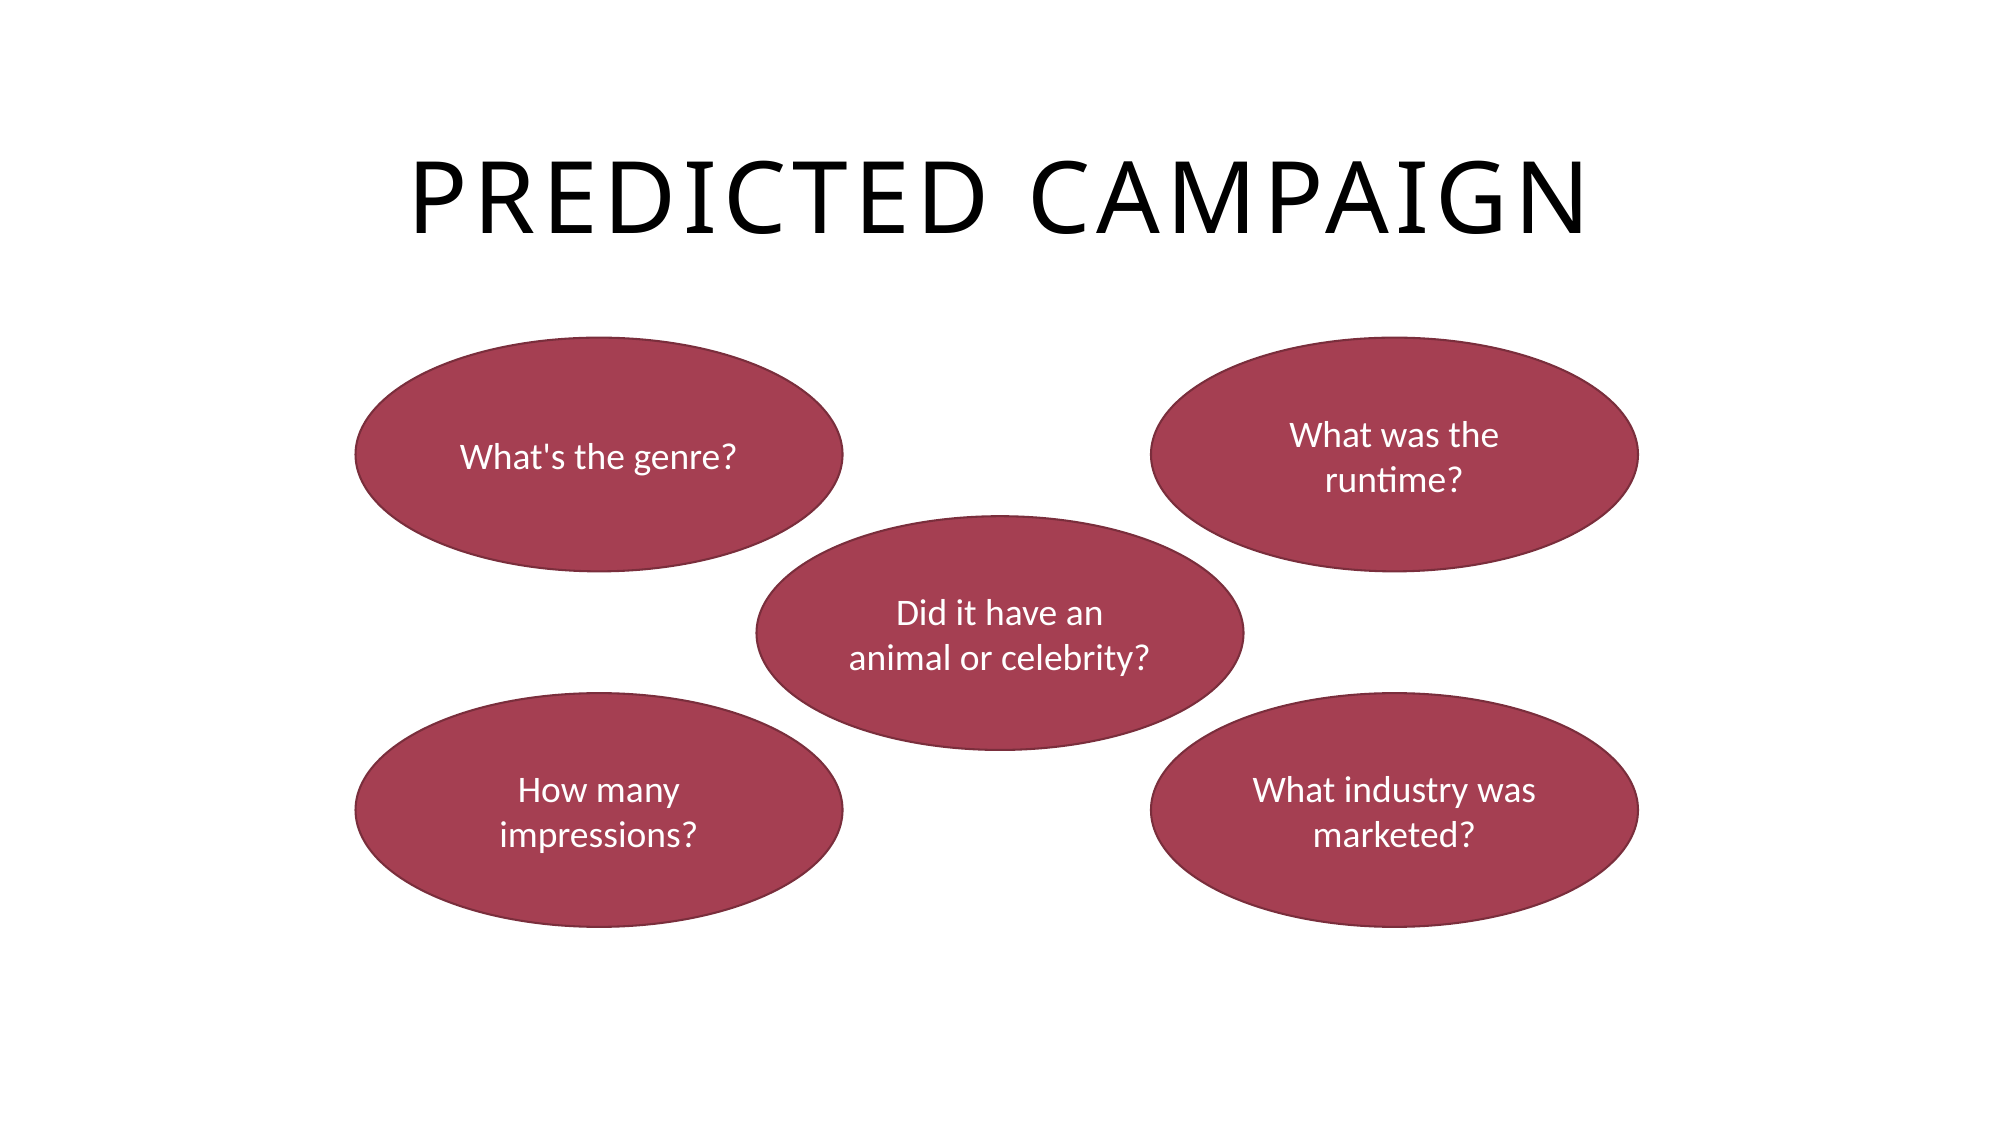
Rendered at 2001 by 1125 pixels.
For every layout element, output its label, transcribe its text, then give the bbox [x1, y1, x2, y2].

text_box What was the runtime? [1149, 336, 1640, 573]
title Predicted Campaign [97, 125, 1903, 262]
text_box How many impressions? [354, 692, 844, 928]
text_box Did it have an animal or celebrity? [755, 515, 1245, 751]
text_box What industry was marketed? [1149, 692, 1640, 928]
text_box What's the genre? [354, 336, 844, 573]
